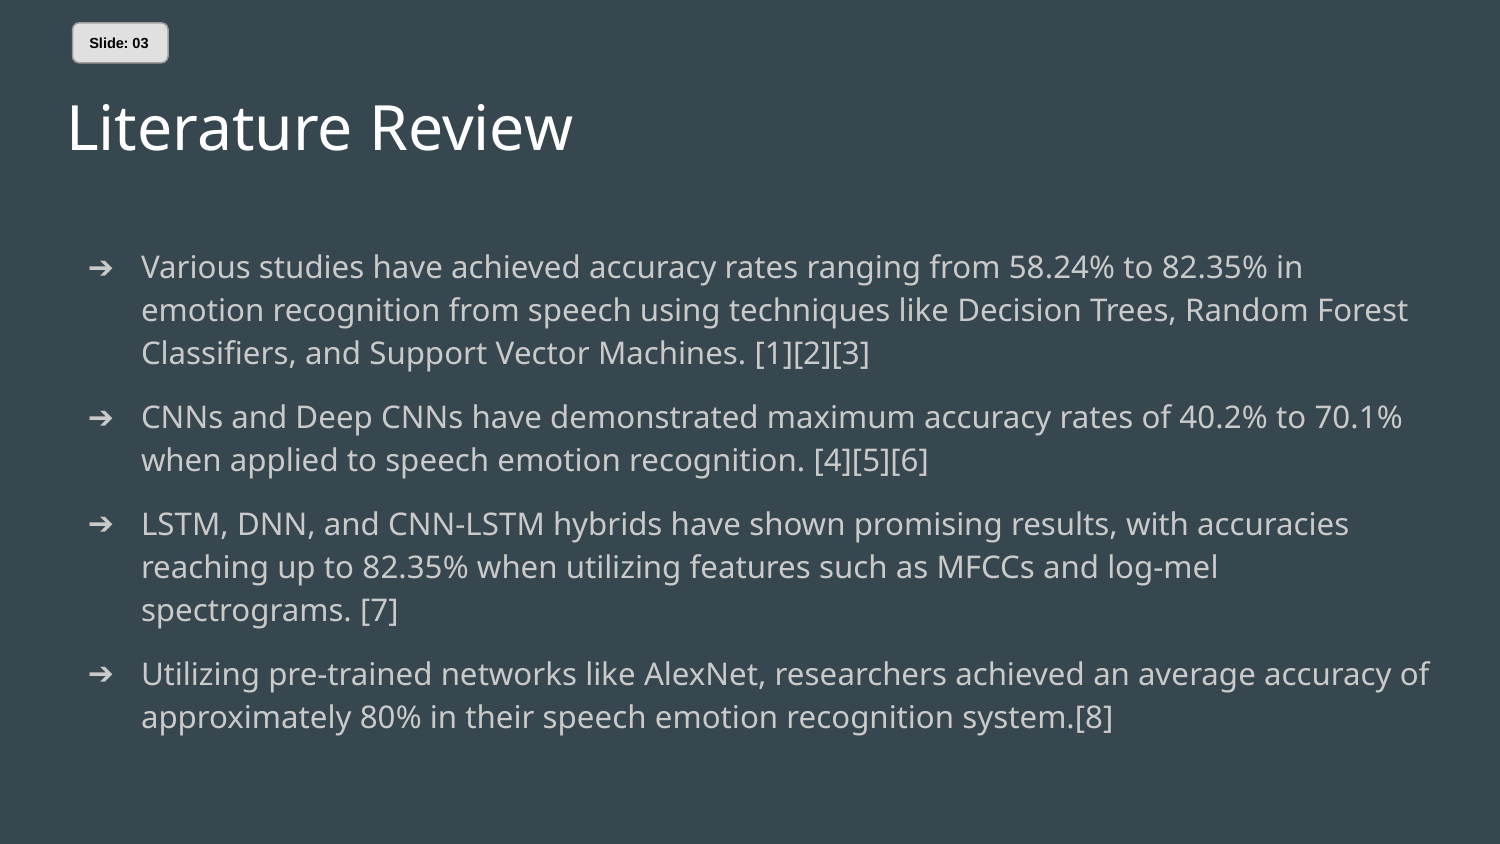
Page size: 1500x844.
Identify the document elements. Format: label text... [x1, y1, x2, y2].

text_box Literature Review [51, 72, 1449, 167]
text_box Slide: 03 [72, 22, 169, 63]
list Various studies have achieved accuracy rates ranging from 58.24% to 82.35% in emotion recognition from speech using techniques like Decision Trees, Random Forest Classifiers, and Support Vector Machines. [1][2][3] CNNs and Deep CNNs have demonstrated maximum accuracy rates of 40.2% to 70.1% when applied to speech emotion recognition. [4][5][6] LSTM, DNN, and CNN-LSTM hybrids have shown promising results, with accuracies reaching up to 82.35% when utilizing features such as MFCCs and log-mel spectrograms. [7] Utilizing pre-trained networks like AlexNet, researchers achieved an average accuracy of approximately 80% in their speech emotion recognition system.[8] [51, 226, 1449, 787]
